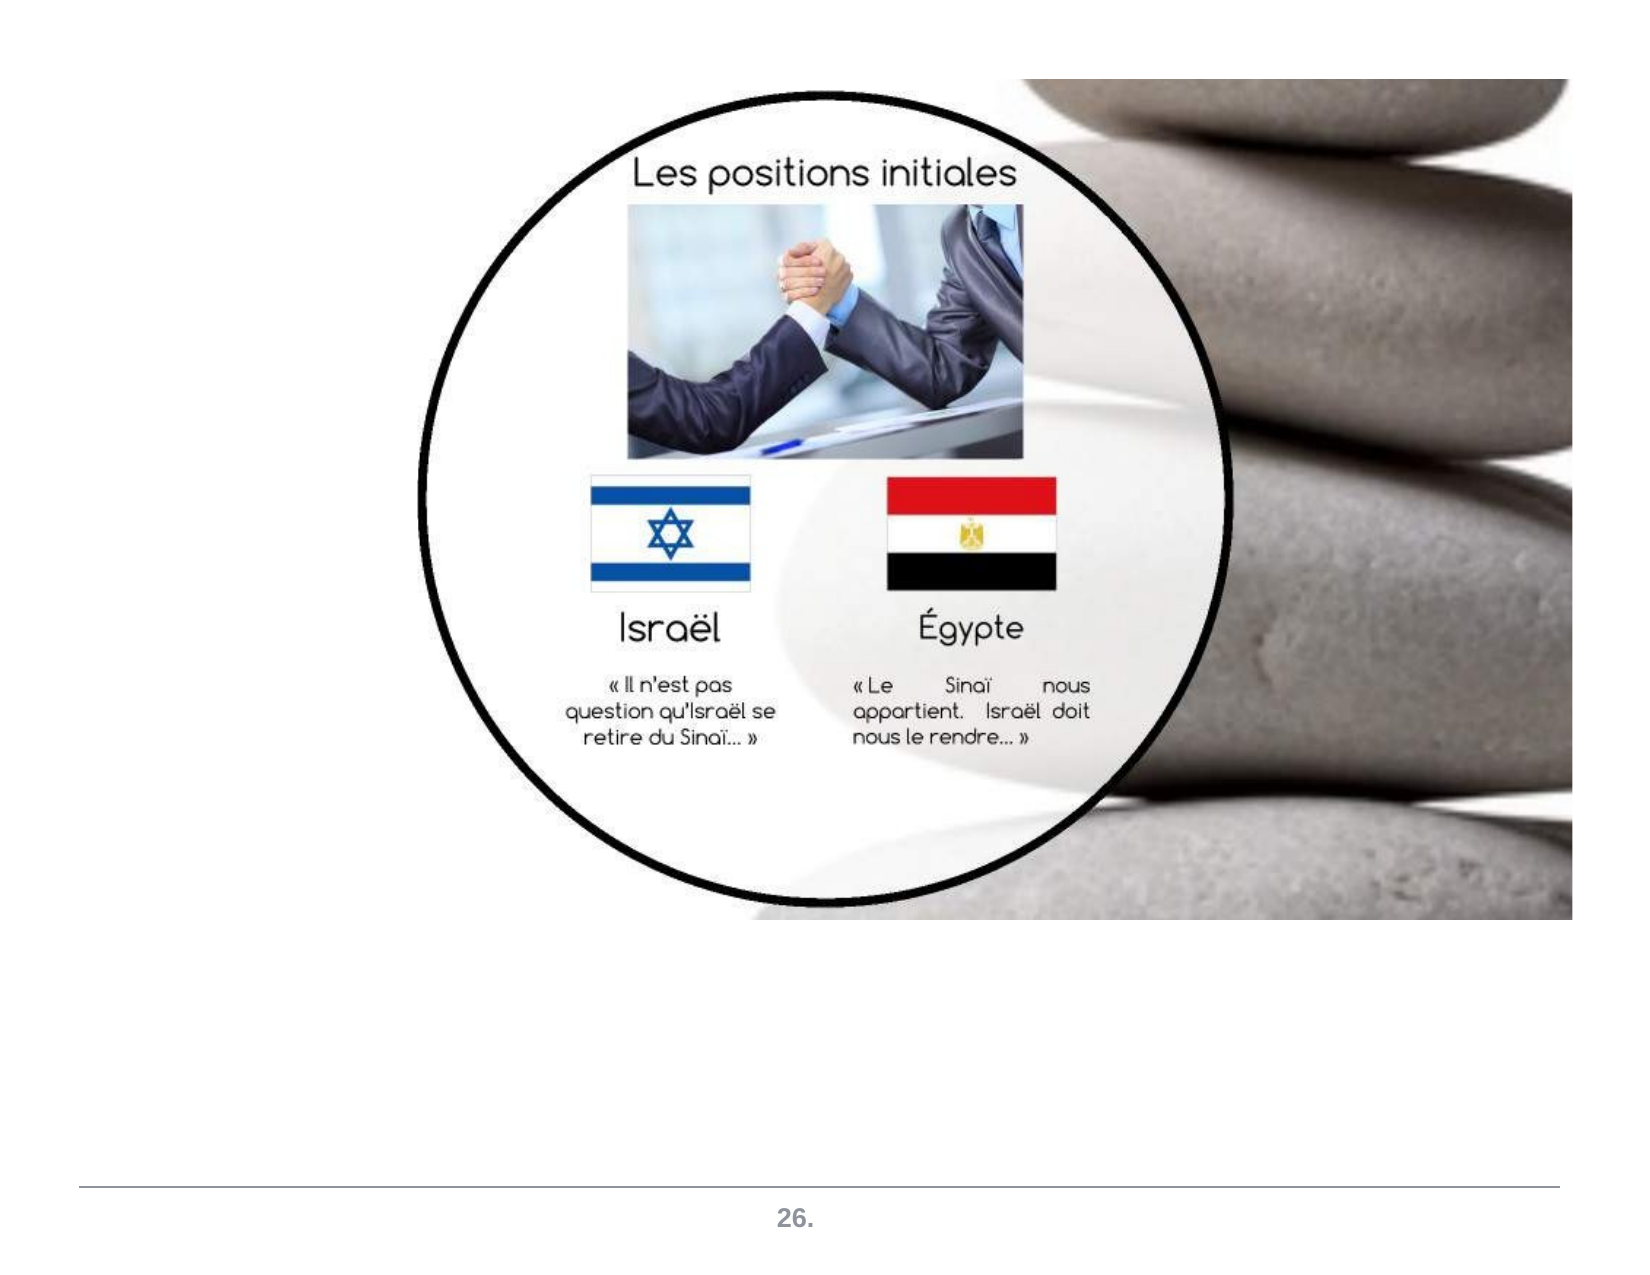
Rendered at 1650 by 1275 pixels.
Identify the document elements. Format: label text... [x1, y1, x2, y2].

text_box [417, 79, 1573, 920]
slide_number 26. [772, 1201, 832, 1275]
